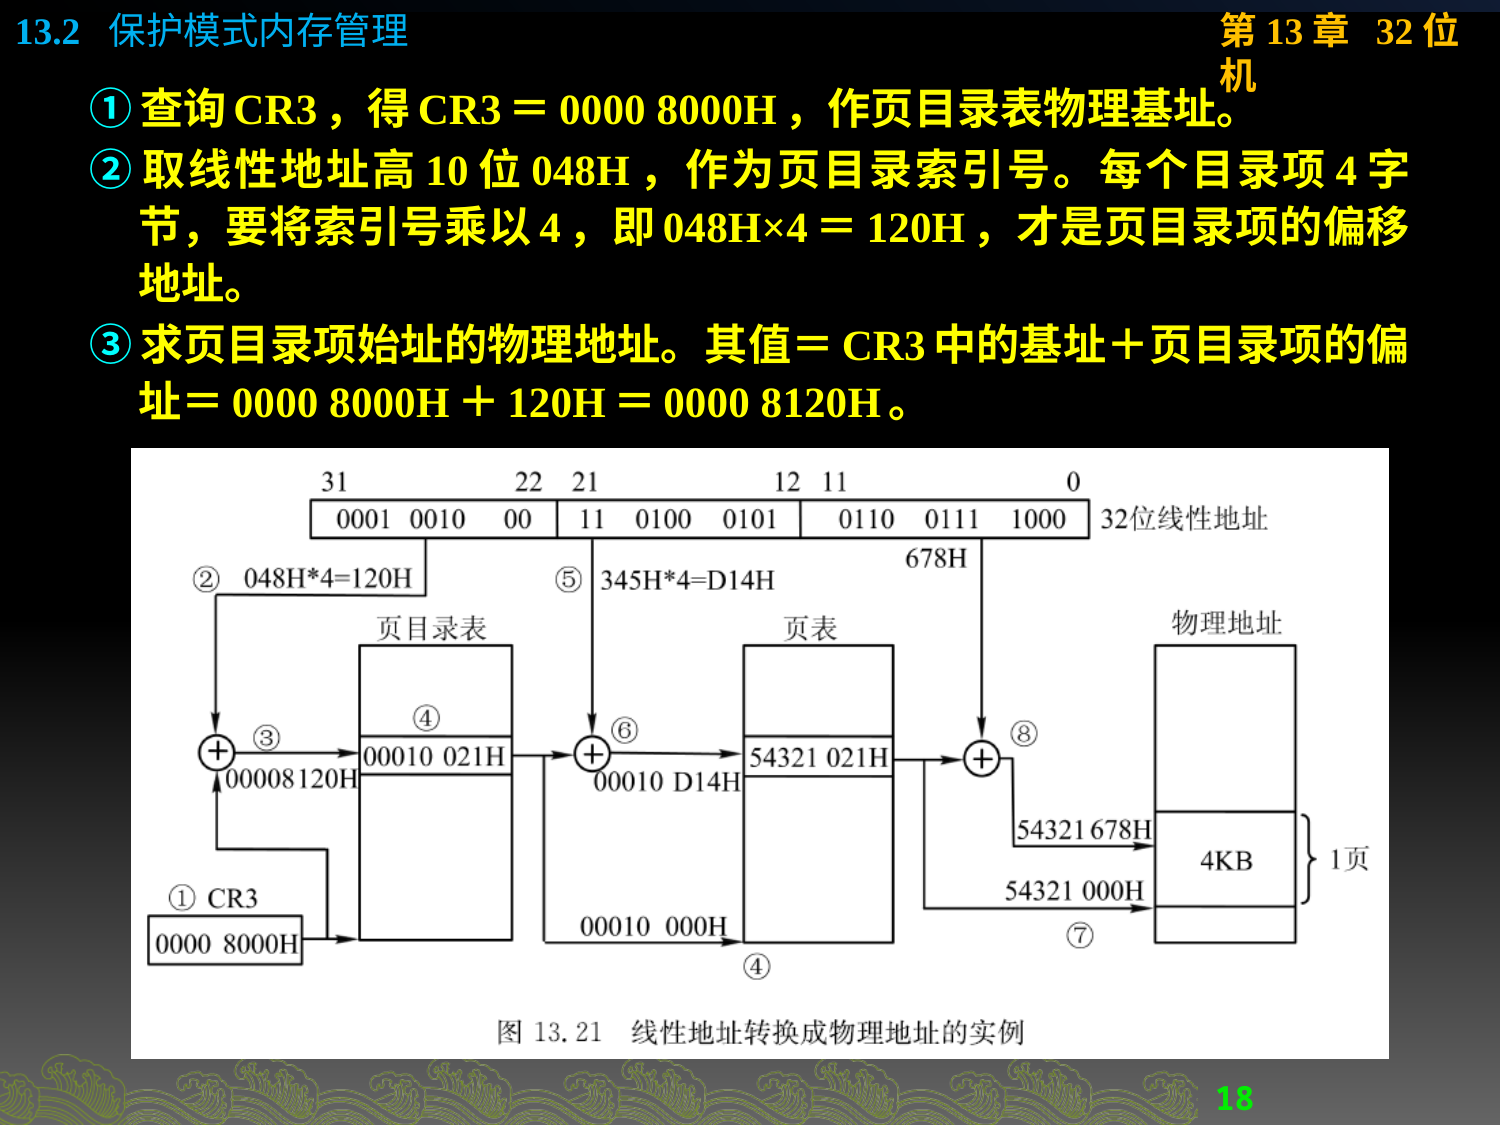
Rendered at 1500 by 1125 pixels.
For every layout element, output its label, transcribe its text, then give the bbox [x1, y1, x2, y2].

picture [131, 448, 1390, 1059]
list ①查询CR3，得CR3＝0000 8000H，作页目录表物理基址。 ②取线性地址高10位048H，作为页目录索引号。每个目录项4字节，要将索引号乘以4，即048H×4＝120H，才是页目录项的偏移地址。 ③求页目录项始址的物理地址。其值＝CR3中的基址＋页目录项的偏址＝0000 8000H＋120H＝0000 8120H。 [75, 69, 1425, 443]
